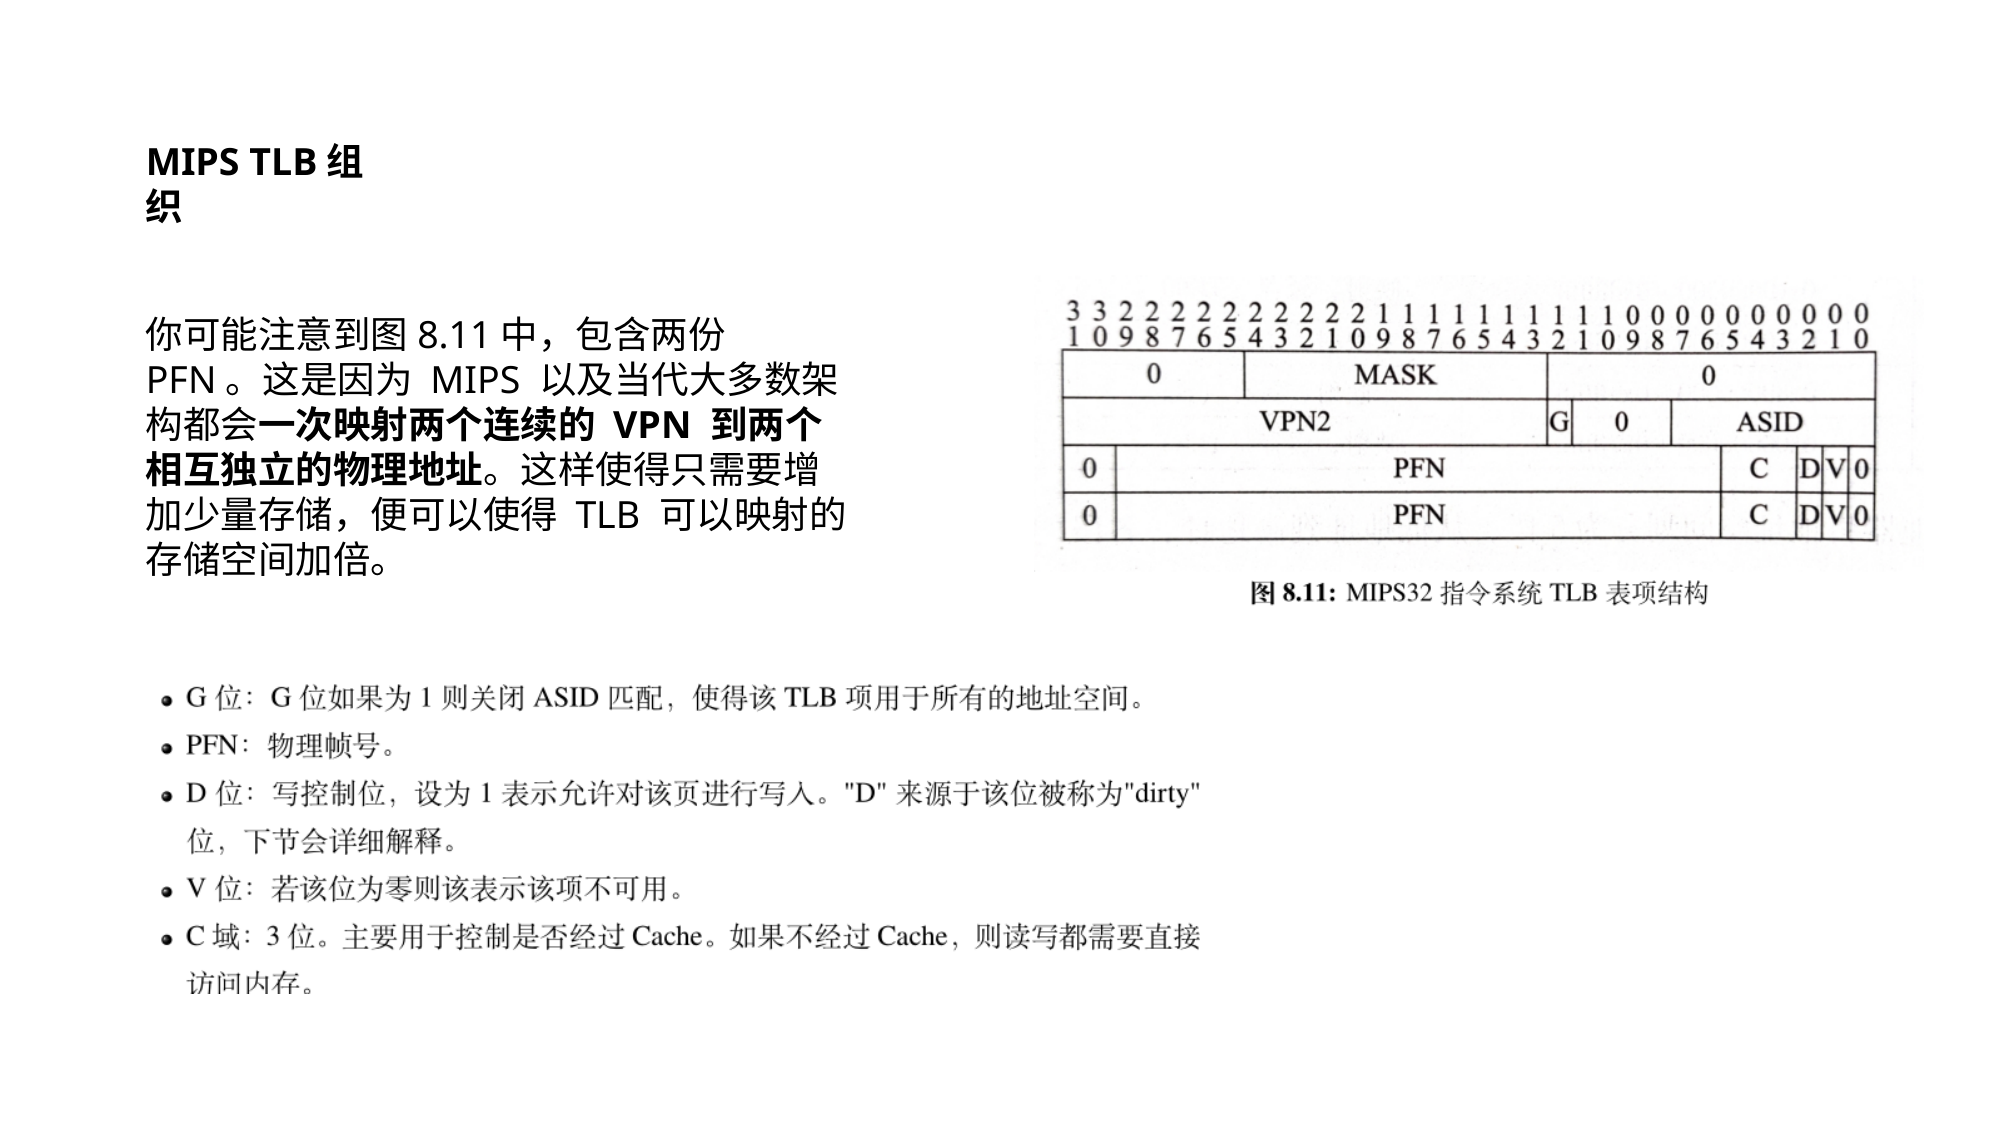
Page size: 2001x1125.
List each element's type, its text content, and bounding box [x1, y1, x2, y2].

picture [1034, 258, 1924, 632]
text_box 你可能注意到图8.11中，包含两份 PFN。这是因为 MIPS 以及当代大多数架构都会一次映射两个连续的 VPN 到两个相互独立的物理地址。这样使得只需要增加少量存储，便可以使得 TLB 可以映射的存储空间加倍。 [130, 303, 872, 589]
picture [144, 677, 1230, 994]
text_box MIPS TLB组织 [131, 130, 417, 236]
